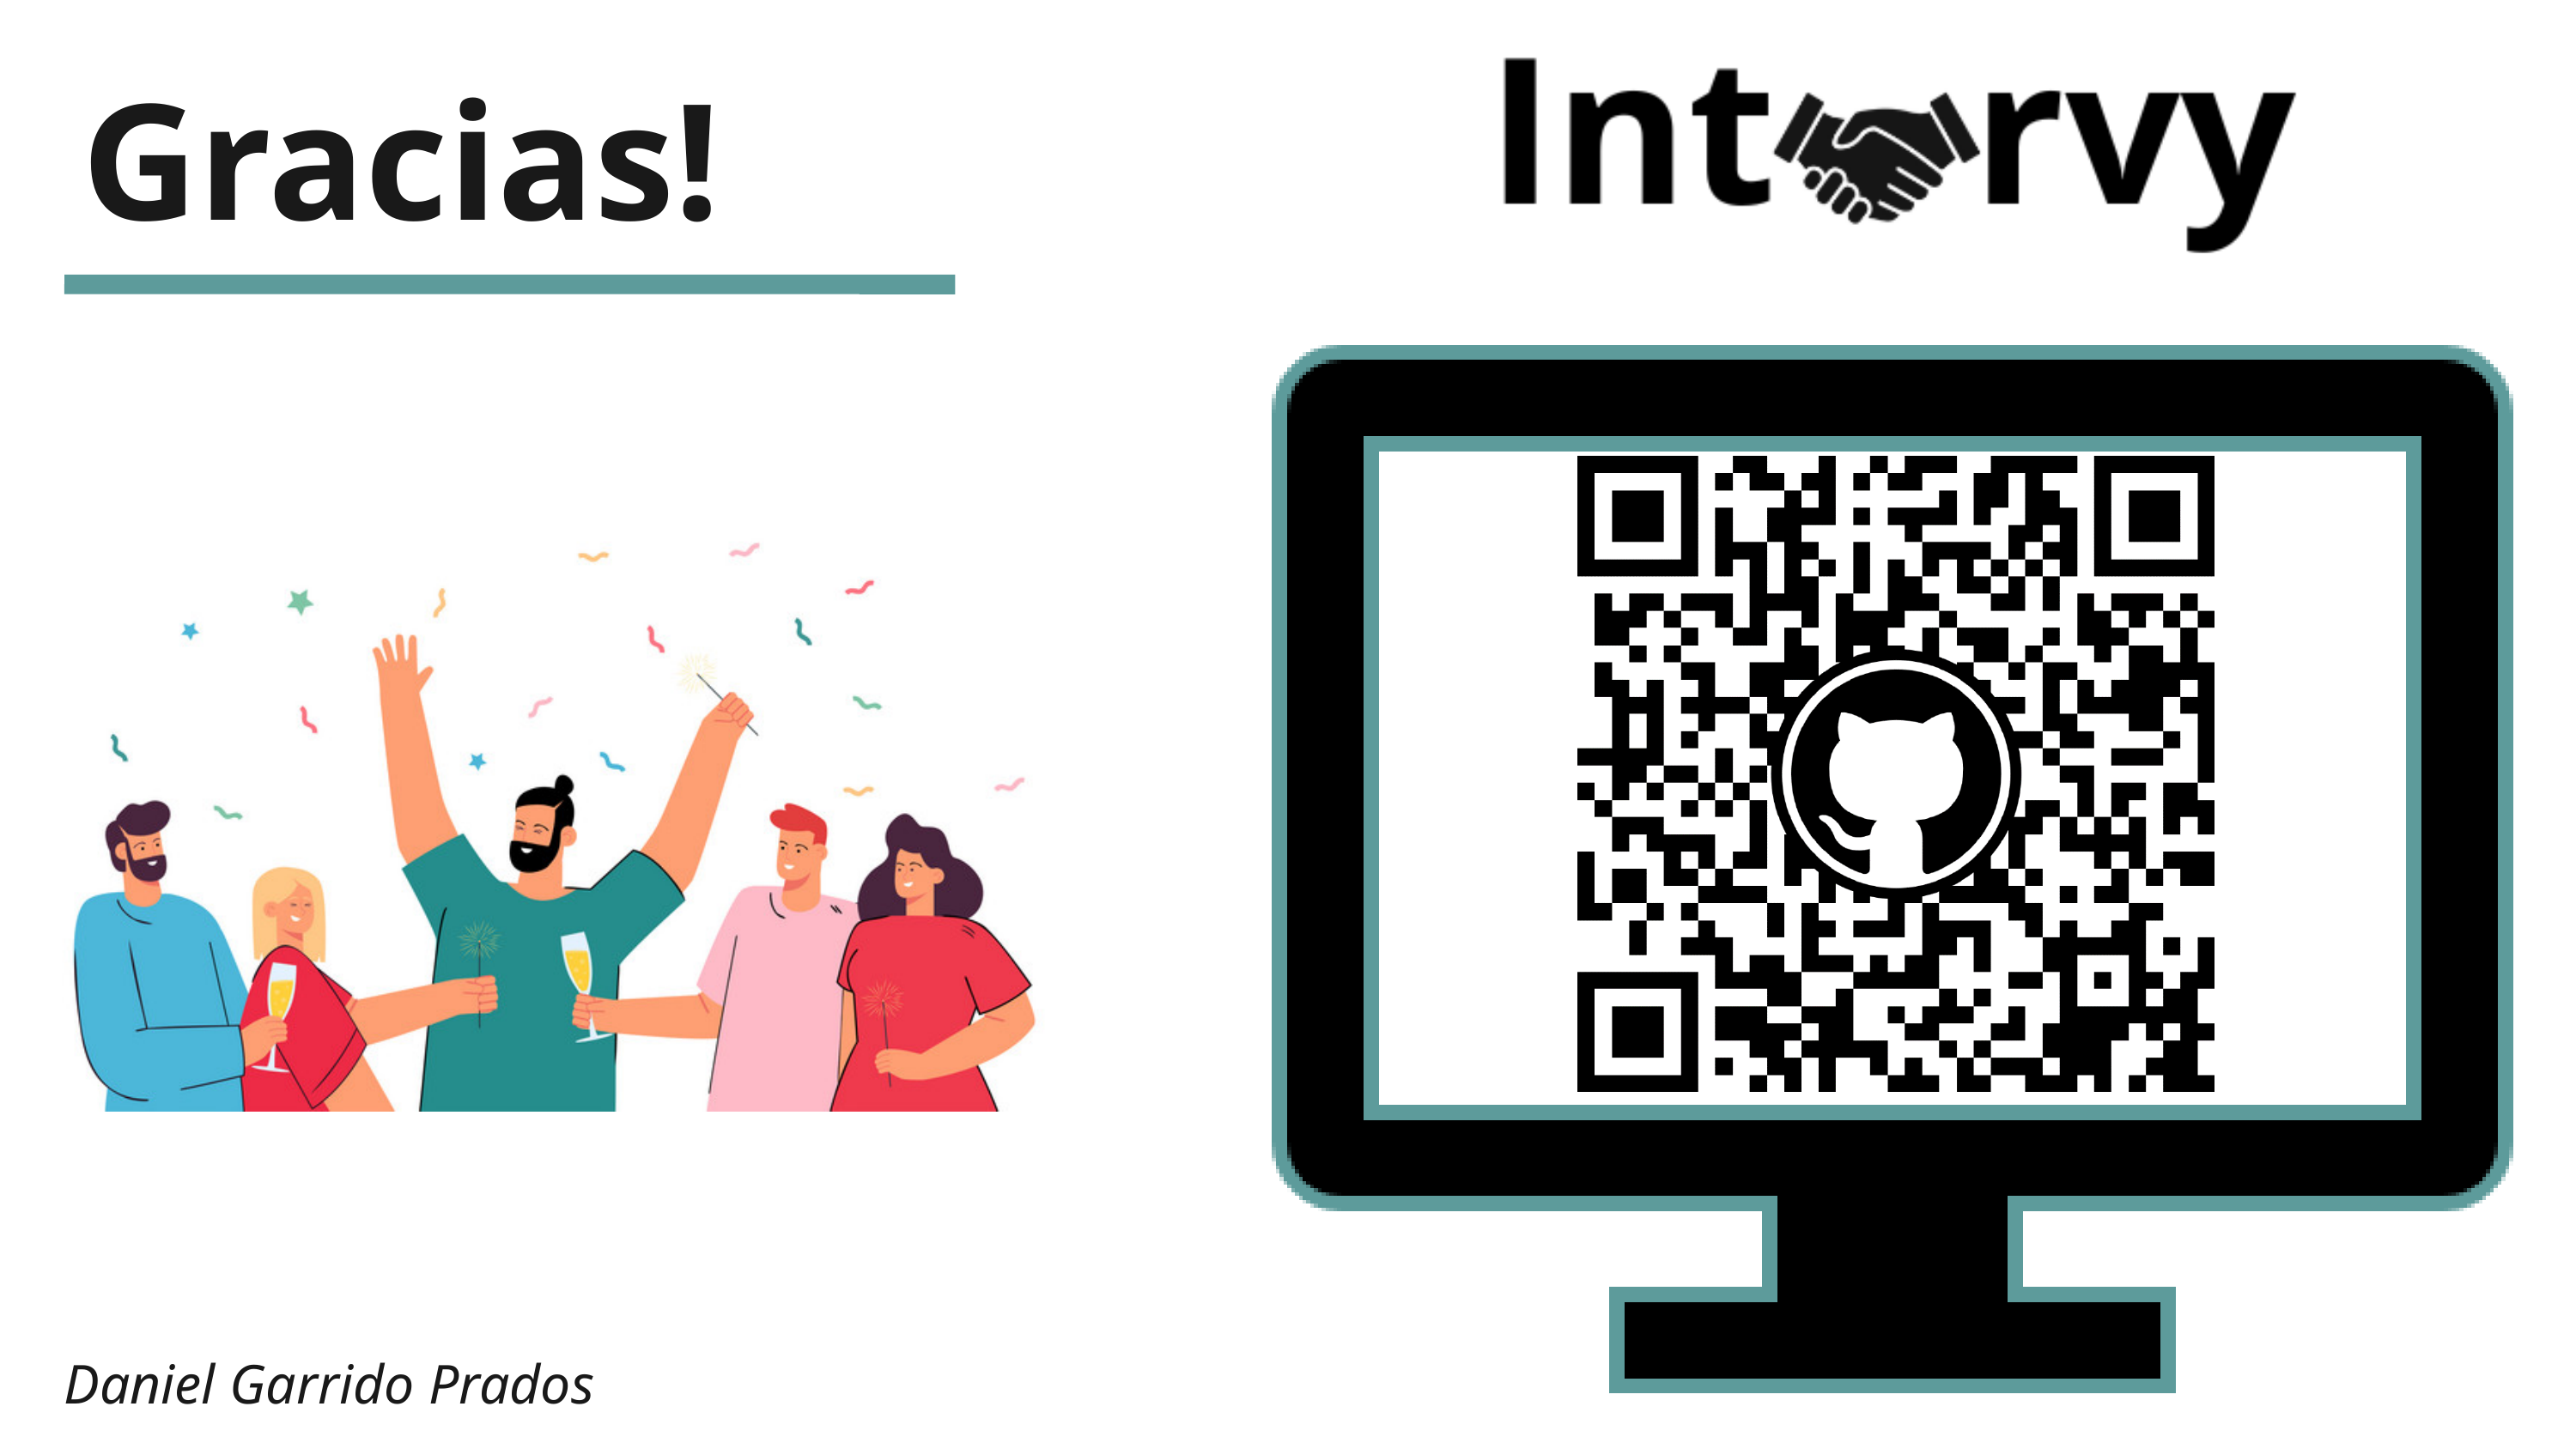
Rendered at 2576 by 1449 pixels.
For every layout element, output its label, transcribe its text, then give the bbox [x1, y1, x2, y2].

text_box Gracias! [82, 58, 1176, 252]
text_box Daniel Garrido Prados [64, 1344, 1153, 1415]
picture [1157, 27, 2576, 1449]
picture [39, 518, 1063, 1113]
